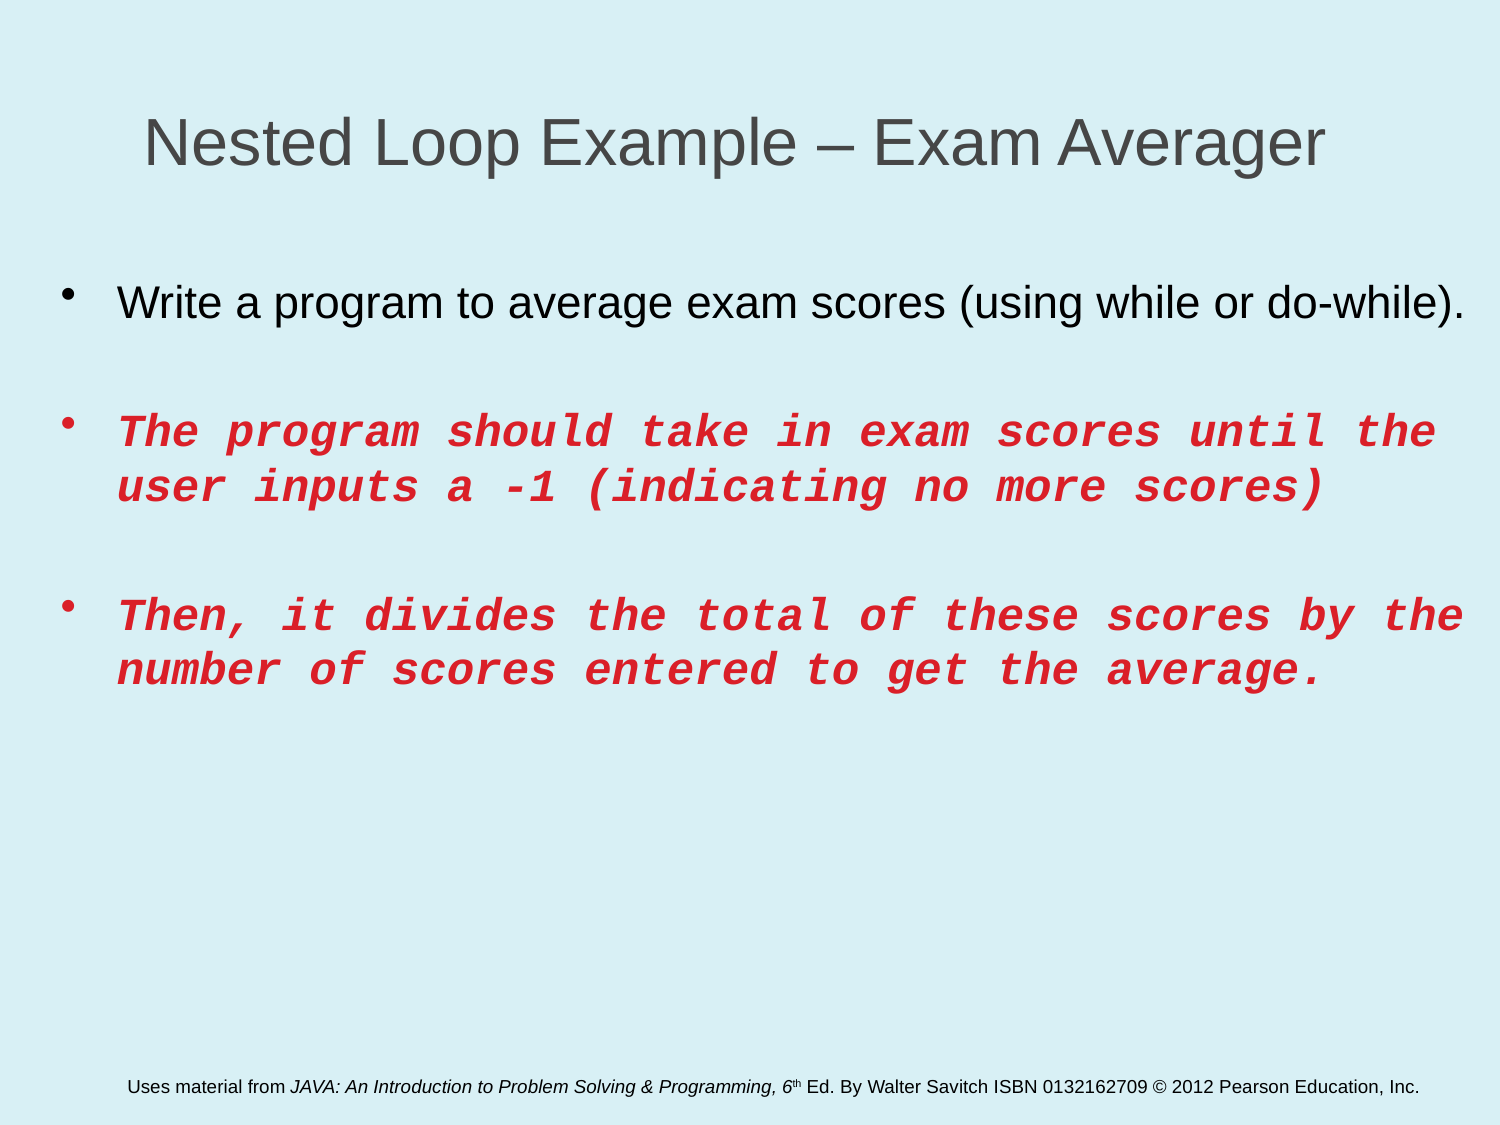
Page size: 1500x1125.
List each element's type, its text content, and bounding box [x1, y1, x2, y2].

list Write a program to average exam scores (using while or do-while). The program should take in exam scores until the user inputs a -1 (indicating no more scores) Then, it divides the total of these scores by the number of scores entered to get the average. [45, 265, 1500, 918]
title Nested Loop Example – Exam Averager [128, 37, 1479, 241]
